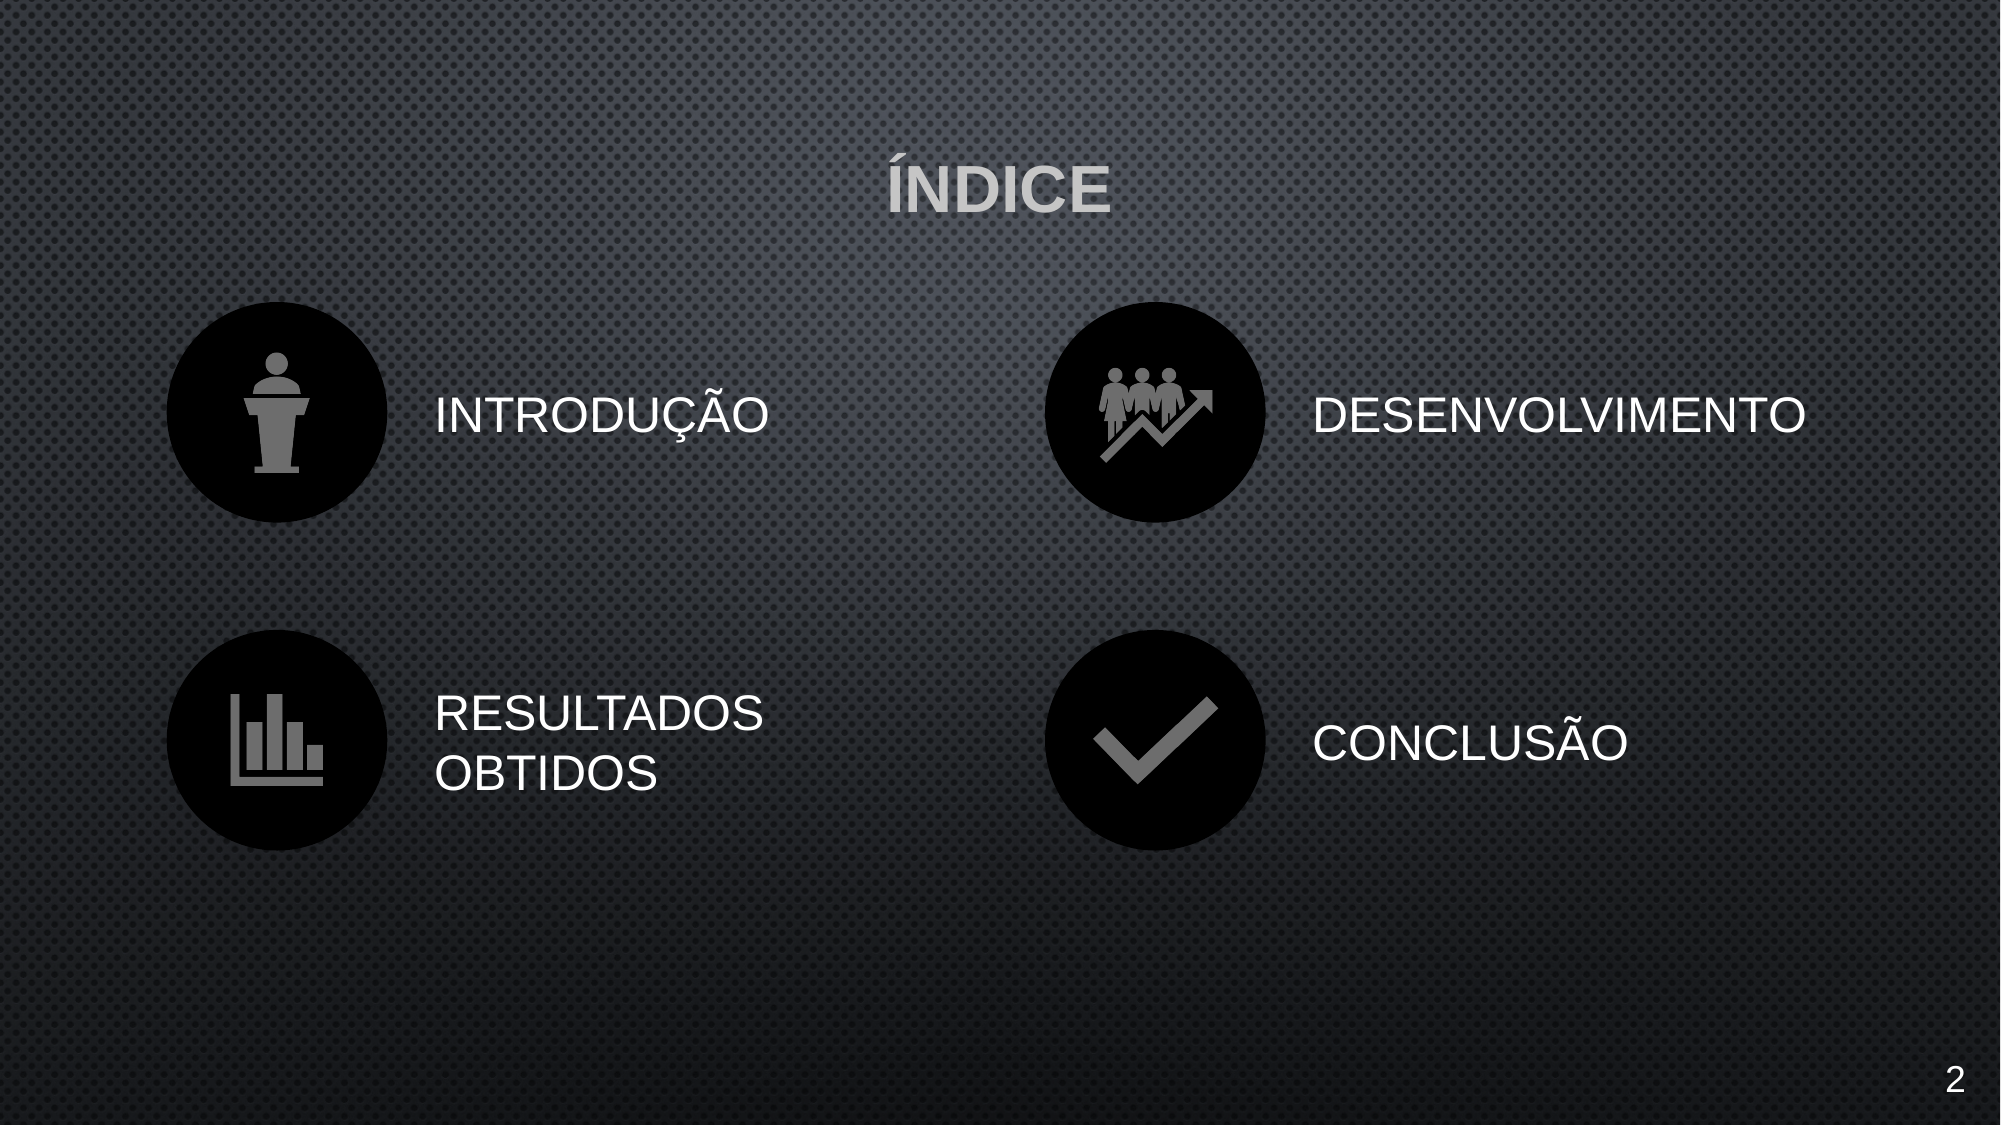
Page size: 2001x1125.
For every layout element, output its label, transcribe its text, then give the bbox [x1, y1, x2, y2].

text_box 2 [1930, 1047, 1984, 1108]
title ÍNDICE [187, 29, 1813, 260]
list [128, 260, 1871, 893]
